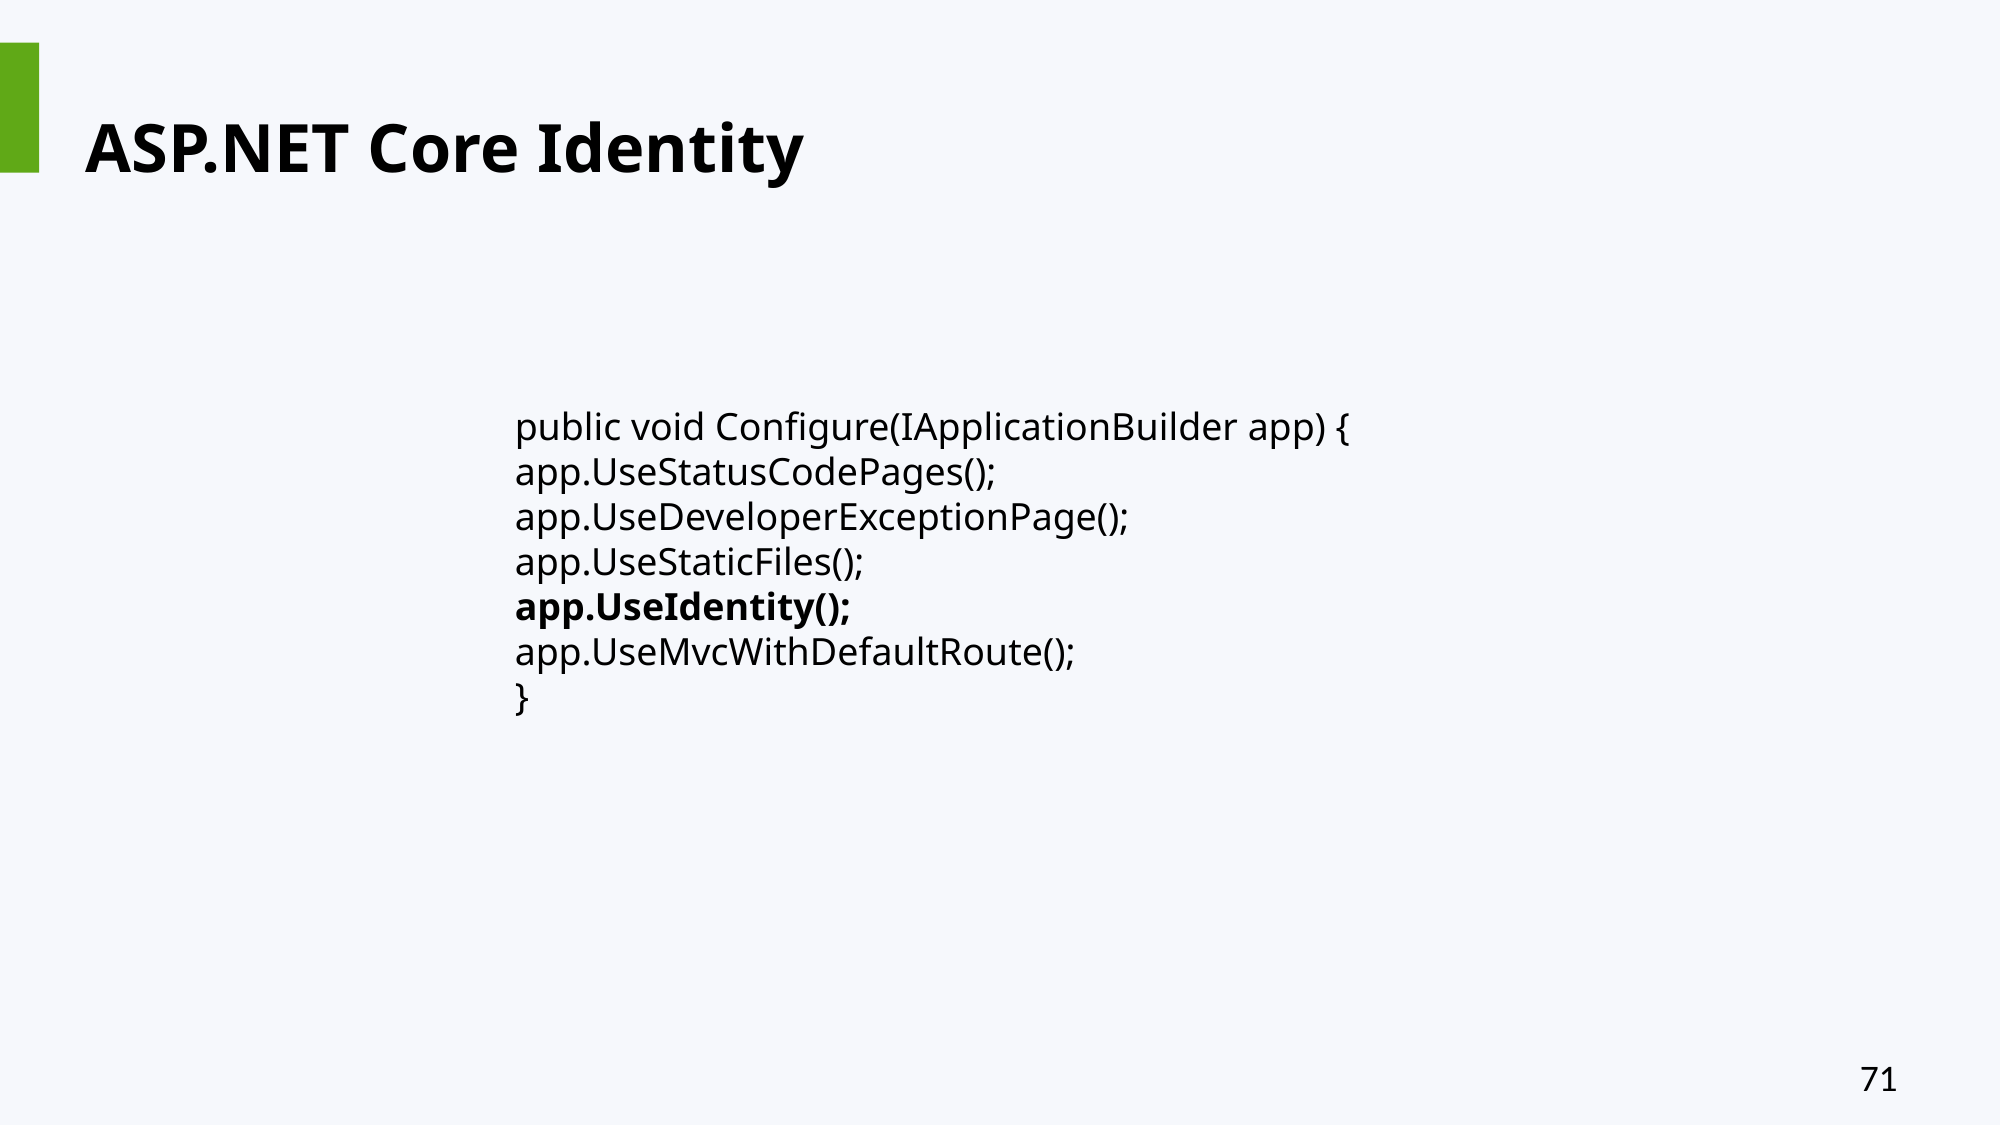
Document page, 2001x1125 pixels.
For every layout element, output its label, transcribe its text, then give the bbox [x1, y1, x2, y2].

text_box public void Configure(IApplicationBuilder app) { app.UseStatusCodePages(); app.UseDeveloperExceptionPage(); app.UseStaticFiles(); app.UseIdentity(); app.UseMvcWithDefaultRoute(); } [500, 395, 1500, 726]
list ASP.NET Core Identity [70, 98, 1902, 169]
